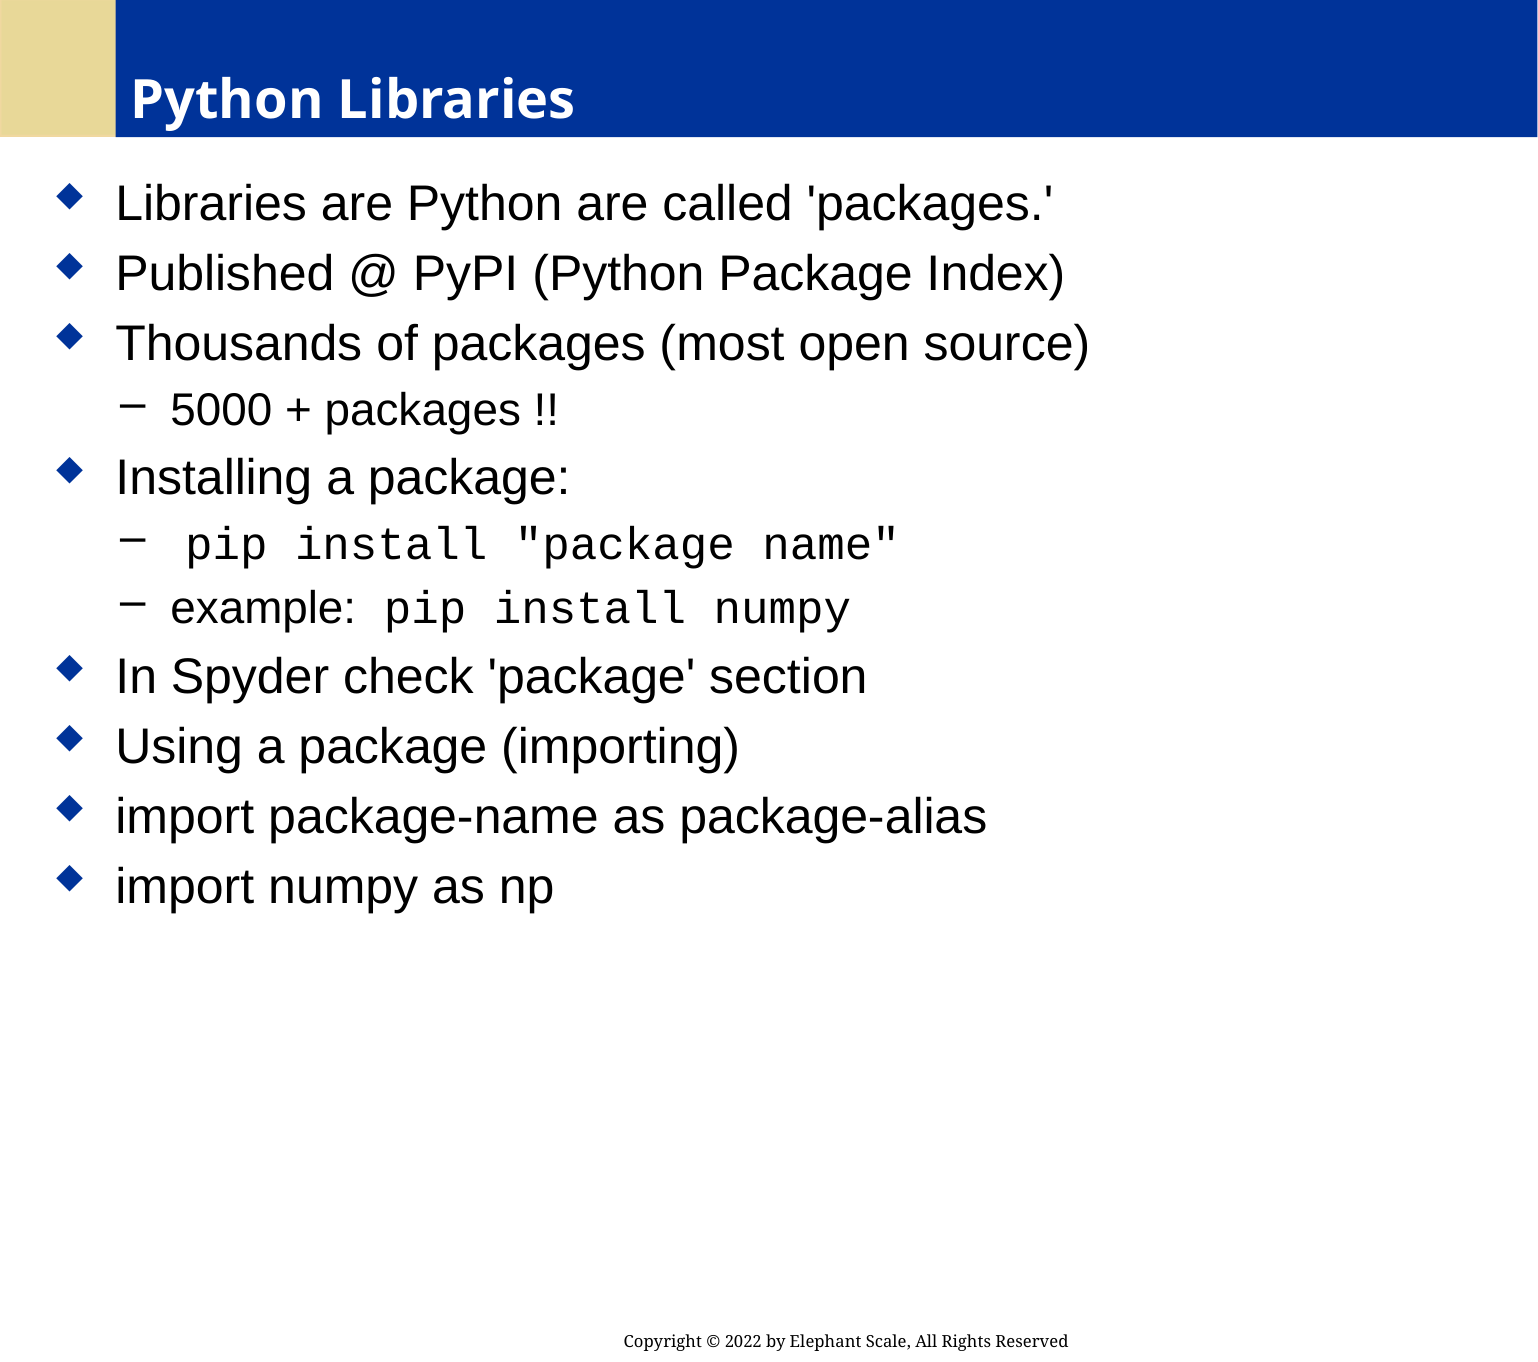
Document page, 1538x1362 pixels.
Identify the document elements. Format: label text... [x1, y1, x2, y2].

picture [0, 0, 115, 137]
title Python Libraries [115, 0, 1538, 138]
text_box Copyright © 2022 by Elephant Scale, All Rights Reserved [608, 1322, 1085, 1358]
list Libraries are Python are called 'packages.' Published @ PyPI (Python Package Index) Thousands of packages (most open source) 5000 + packages !! Installing a package: pip install "package name" example: pip install numpy In Spyder check 'package' section Using a package (importing) import package-name as package-alias import numpy as np [38, 162, 1500, 1284]
